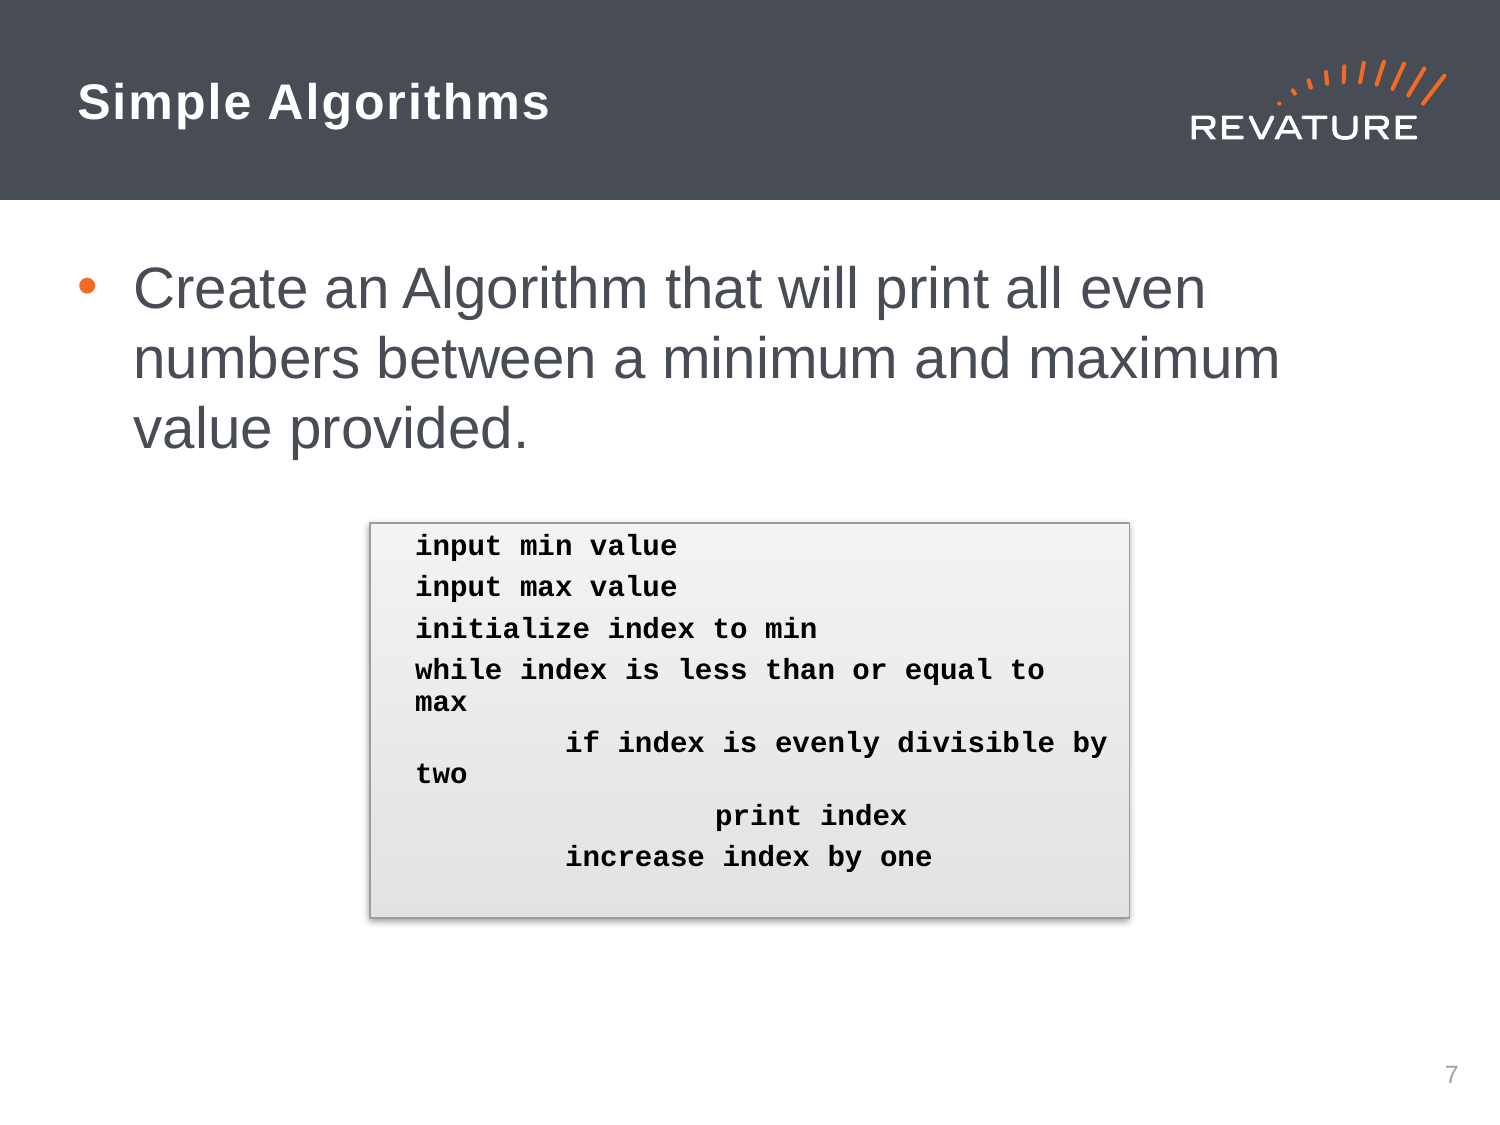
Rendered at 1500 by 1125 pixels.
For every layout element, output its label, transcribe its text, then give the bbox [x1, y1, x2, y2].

title Simple Algorithms [62, 0, 1084, 200]
list Create an Algorithm that will print all even numbers between a minimum and maximum value provided. [62, 243, 1438, 523]
text_box input min value input max value initialize index to min while index is less than or equal to max if index is evenly divisible by two print index increase index by one [369, 522, 1130, 919]
slide_number 6 [1332, 1043, 1474, 1104]
